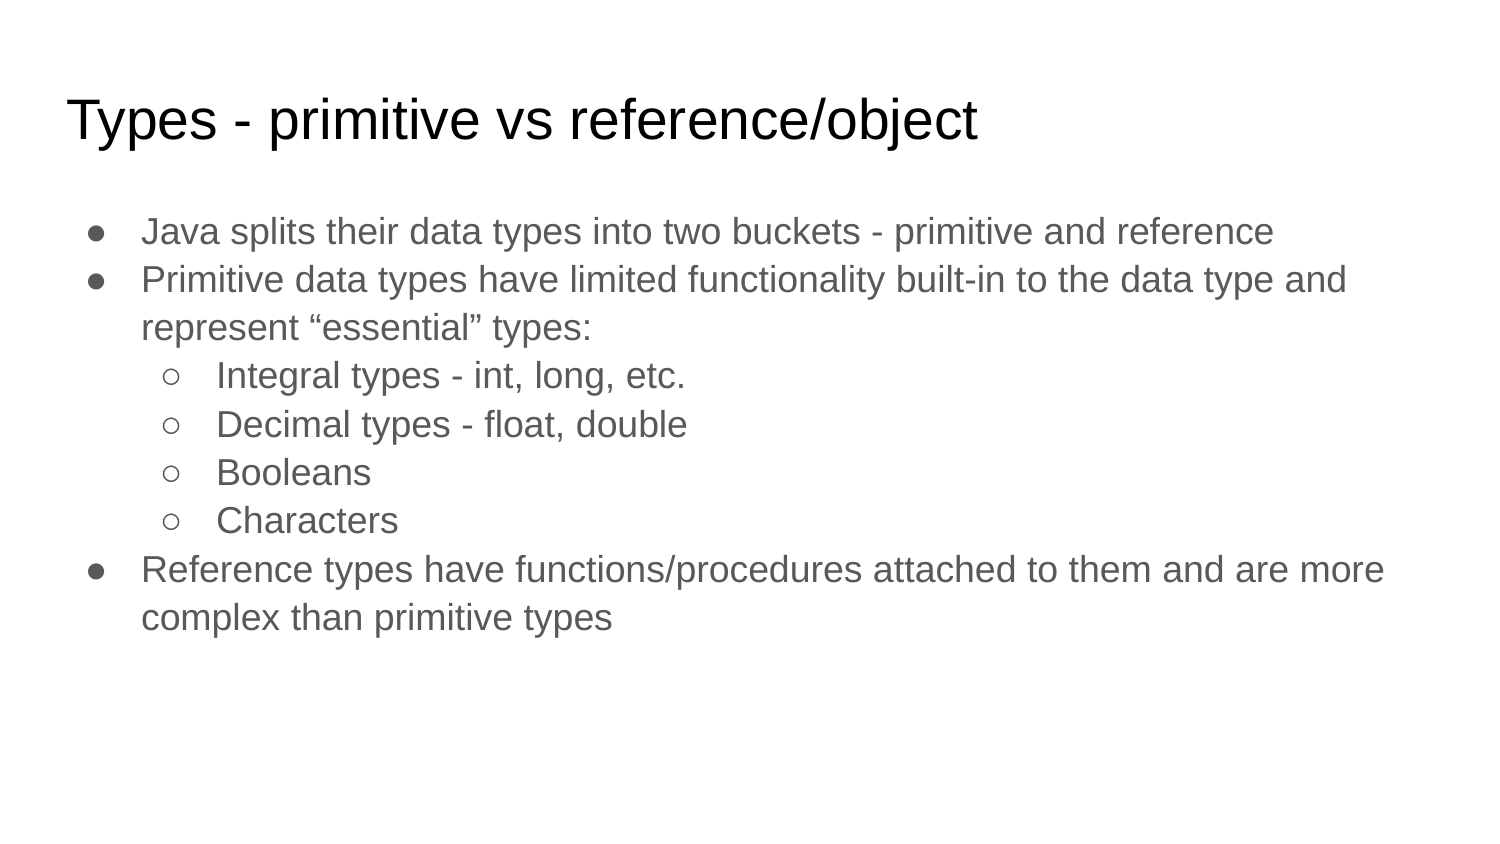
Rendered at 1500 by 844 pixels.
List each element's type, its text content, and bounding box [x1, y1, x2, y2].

title Types - primitive vs reference/object [51, 72, 1449, 167]
list Java splits their data types into two buckets - primitive and reference Primitive data types have limited functionality built-in to the data type and represent “essential” types: Integral types - int, long, etc. Decimal types - float, double Booleans Characters Reference types have functions/procedures attached to them and are more complex than primitive types [51, 189, 1449, 750]
